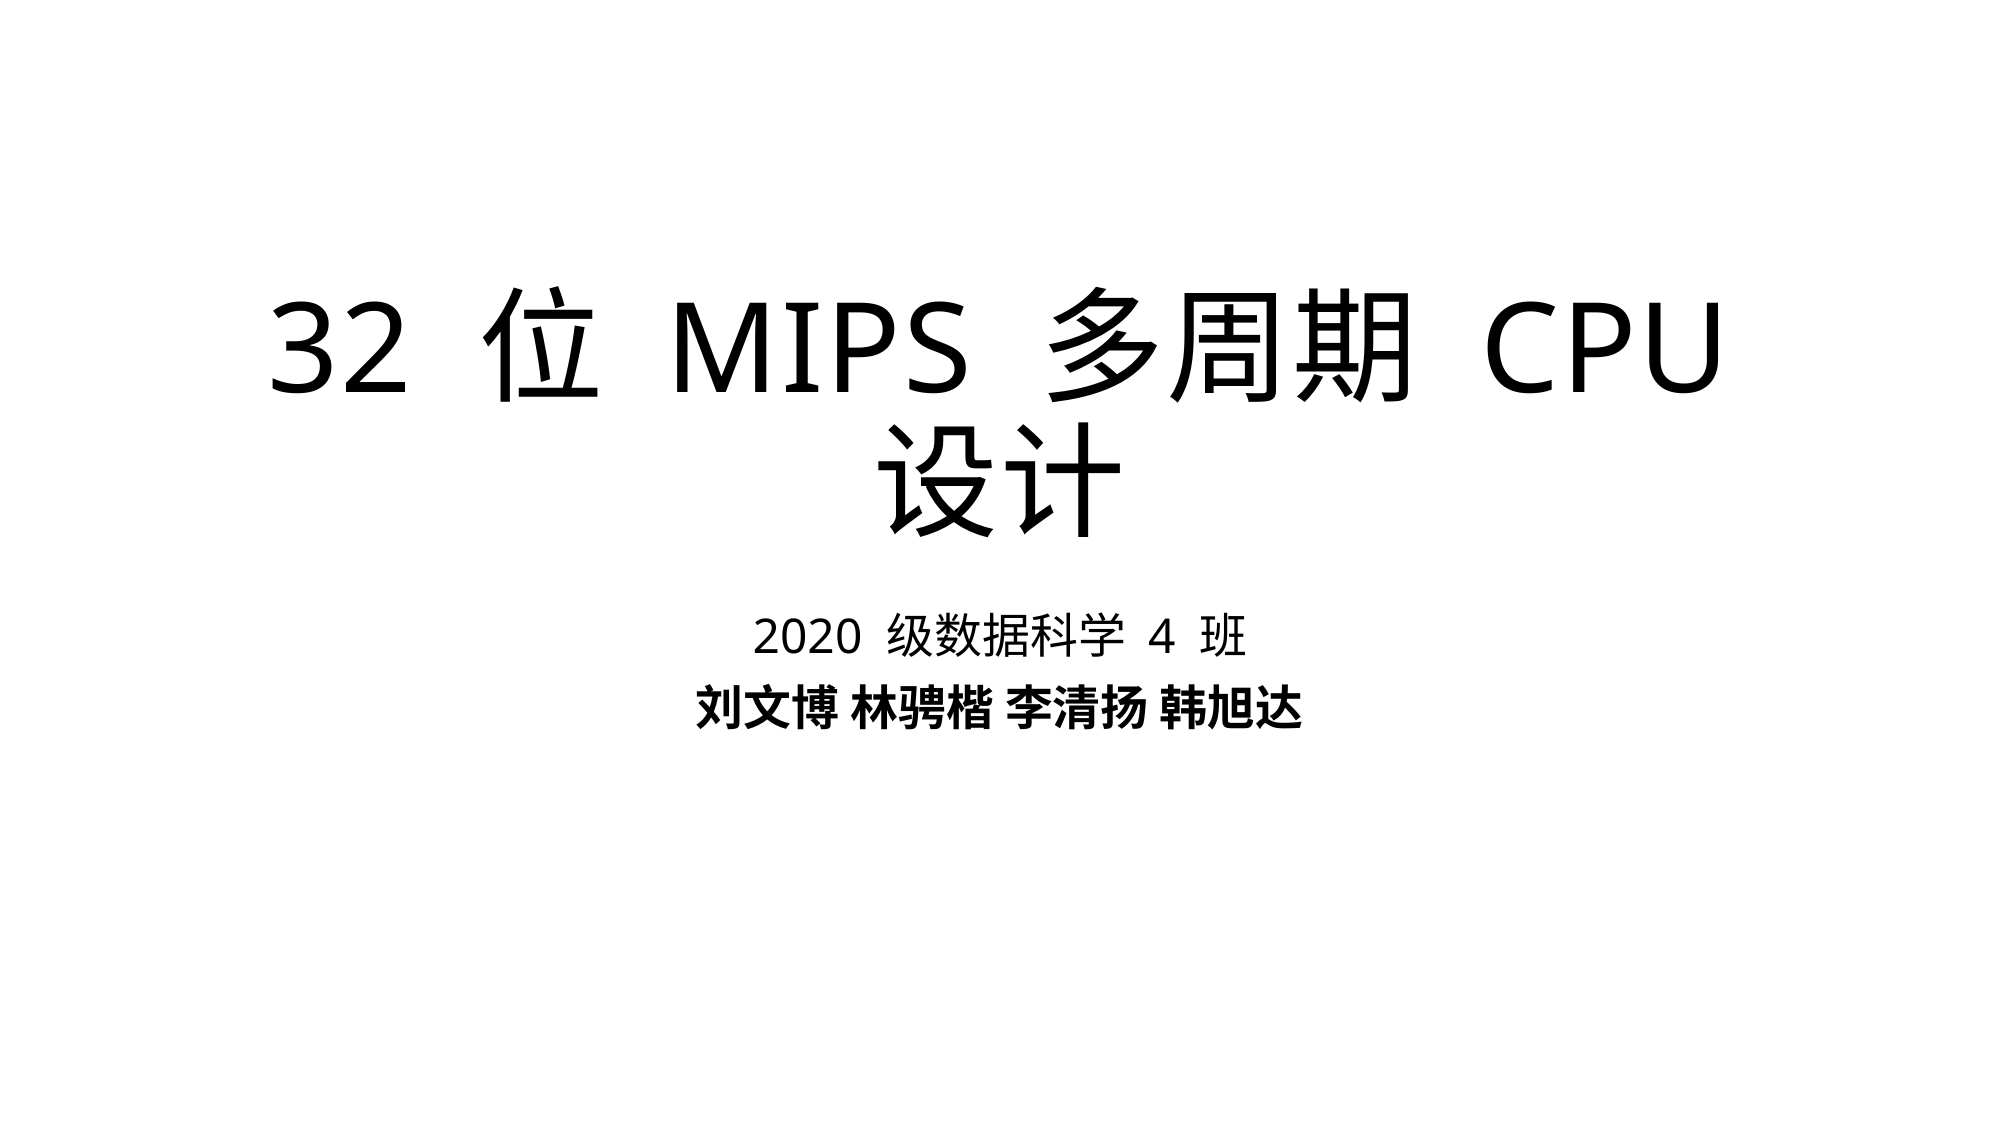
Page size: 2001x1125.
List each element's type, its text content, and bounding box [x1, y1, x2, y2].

subtitle 2020 级数据科学 4 班 刘文博 林骋楷 李清扬 韩旭达 [577, 605, 1422, 745]
title 32 位 MIPS 多周期 CPU 设计 [163, 403, 1837, 562]
